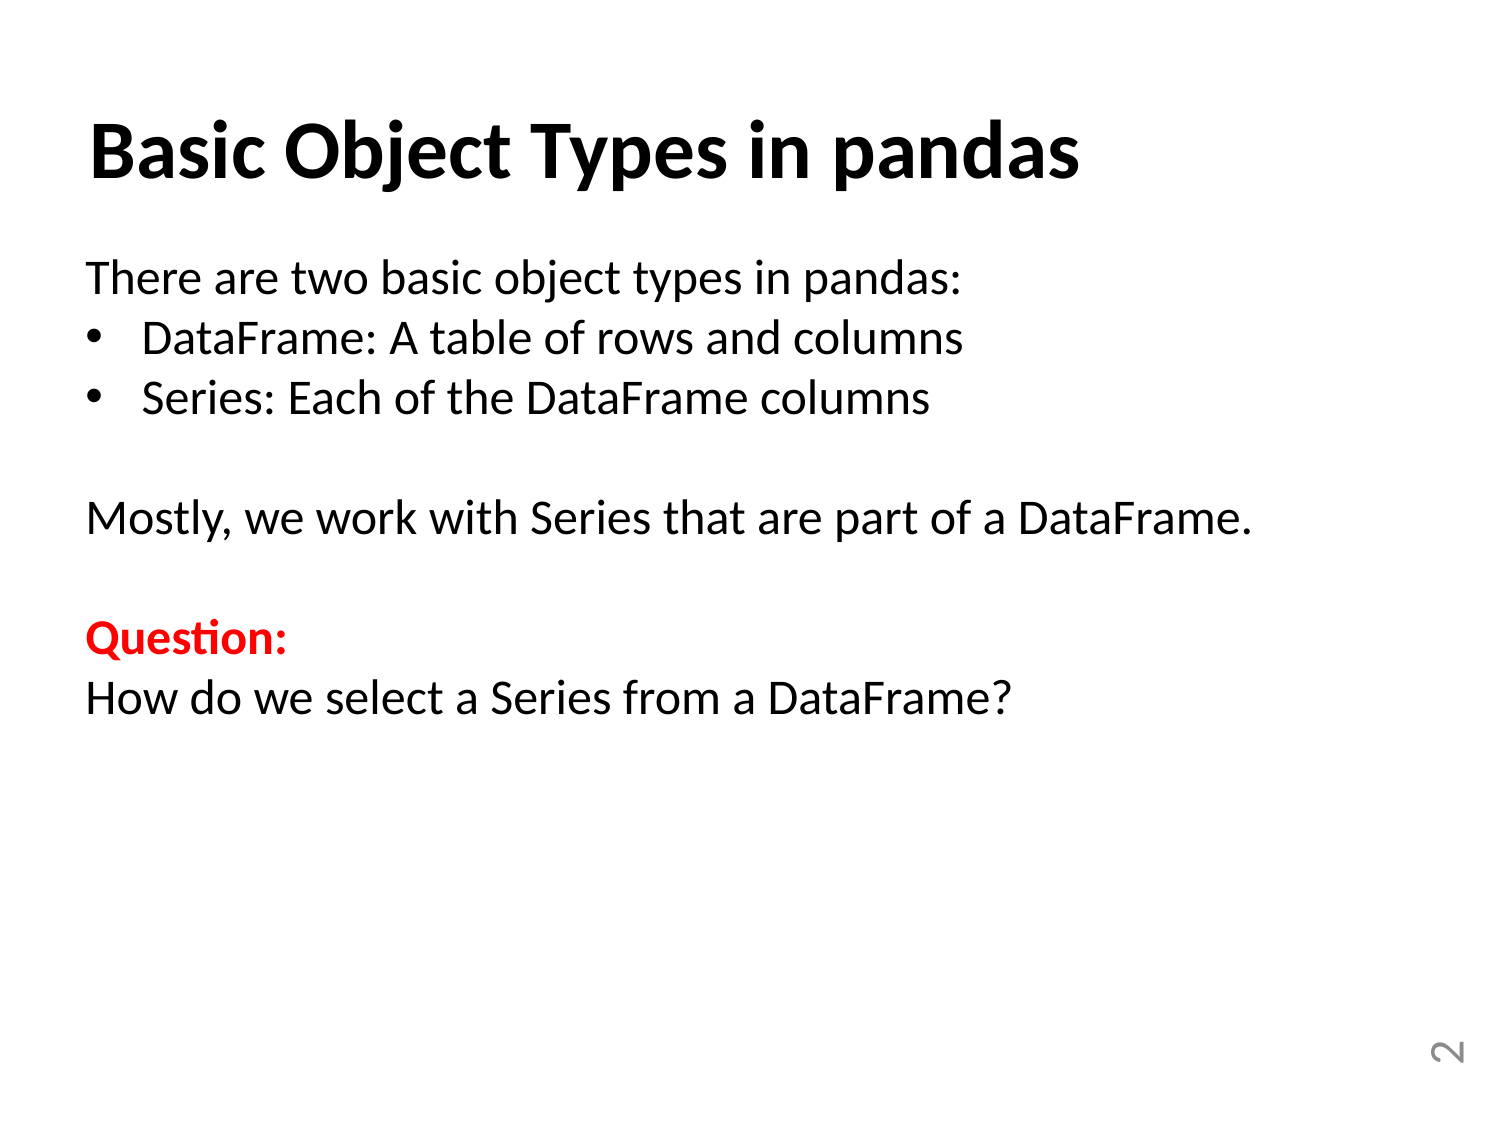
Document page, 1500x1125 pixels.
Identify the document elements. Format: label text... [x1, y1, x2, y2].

text_box There are two basic object types in pandas: DataFrame: A table of rows and columns Series: Each of the DataFrame columns Mostly, we work with Series that are part of a DataFrame. Question: How do we select a Series from a DataFrame? [70, 237, 1434, 733]
slide_number 2 [1412, 1025, 1475, 1125]
text_box Basic Object Types in pandas [74, 87, 1438, 203]
